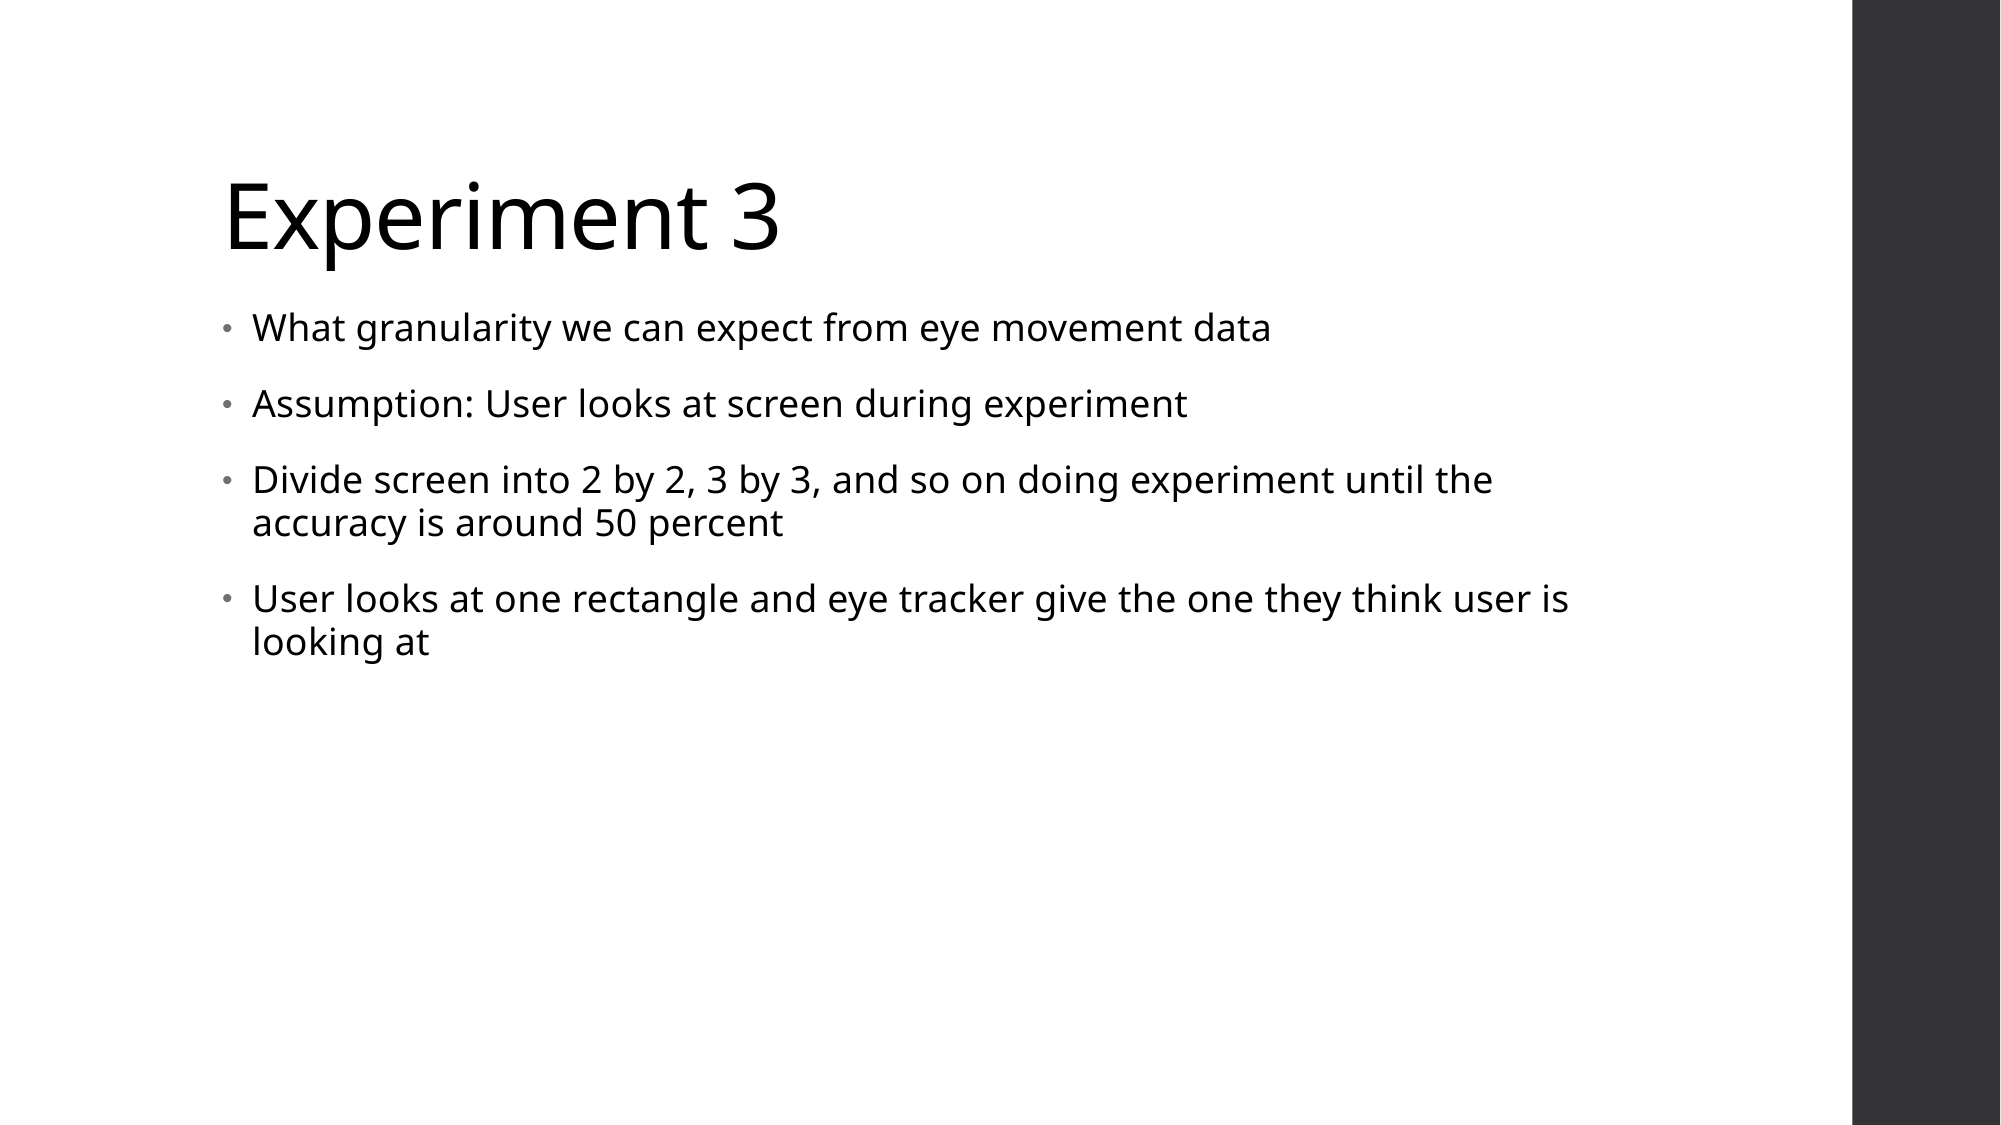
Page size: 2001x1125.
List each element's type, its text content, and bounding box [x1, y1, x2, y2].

list What granularity we can expect from eye movement data Assumption: User looks at screen during experiment Divide screen into 2 by 2, 3 by 3, and so on doing experiment until the accuracy is around 50 percent User looks at one rectangle and eye tracker give the one they think user is looking at [206, 299, 1617, 1014]
title Experiment 3 [206, 60, 1797, 278]
